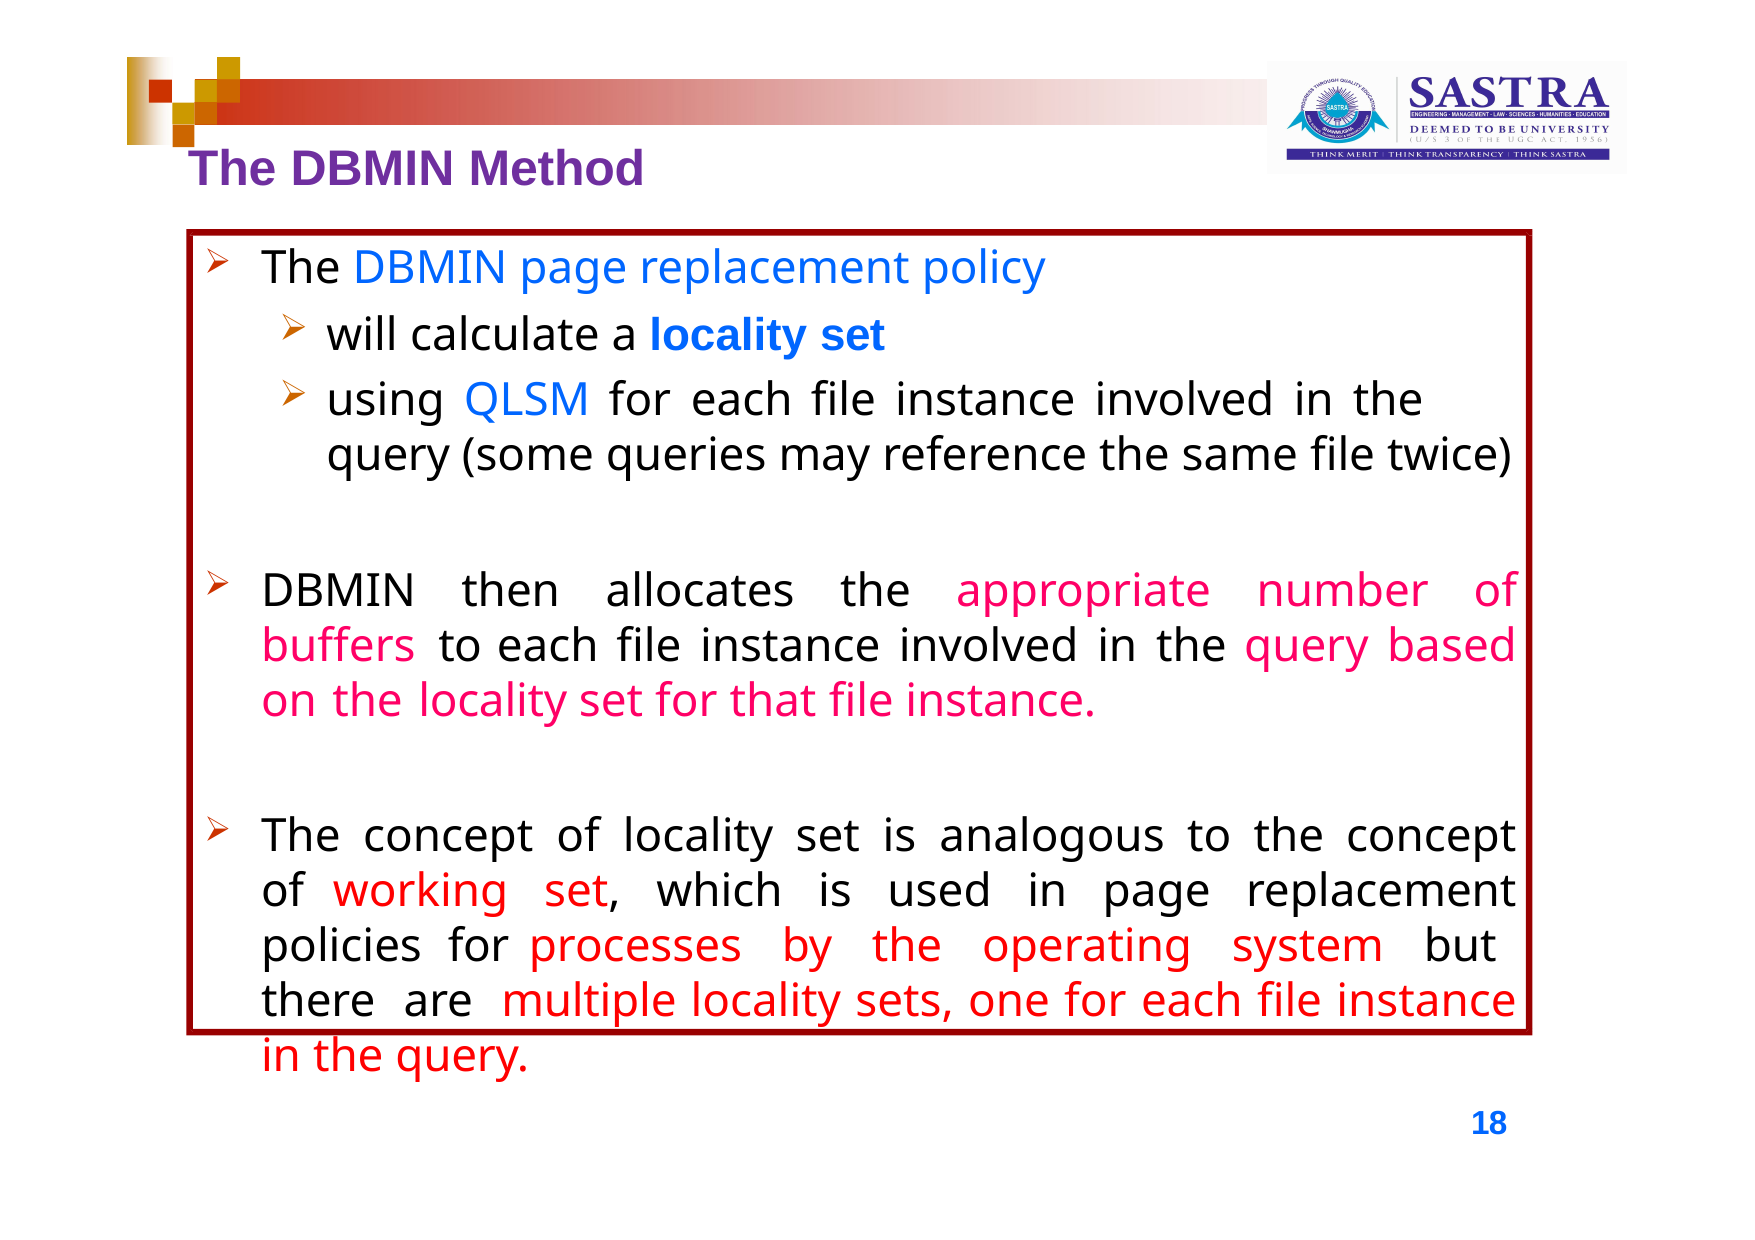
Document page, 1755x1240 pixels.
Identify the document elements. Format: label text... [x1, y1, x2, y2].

slide_number 18 [1464, 1102, 1517, 1240]
text_box [186, 229, 202, 1036]
picture [127, 57, 173, 145]
title The DBMIN Method [185, 132, 649, 343]
text_box [1518, 229, 1533, 1036]
picture [217, 61, 1627, 174]
text_box The DBMIN page replacement policy will calculate a locality set using QLSM for each file instance involved in the query (some queries may reference the same file twice) DBMIN then allocates the appropriate number of buffers to each file instance involved in the query based on the locality set for that file instance. The concept of locality set is analogous to the concept of working set, which is used in page replacement policies for processes by the operating system but there are multiple locality sets, one for each file instance in the query. [202, 225, 1518, 1081]
